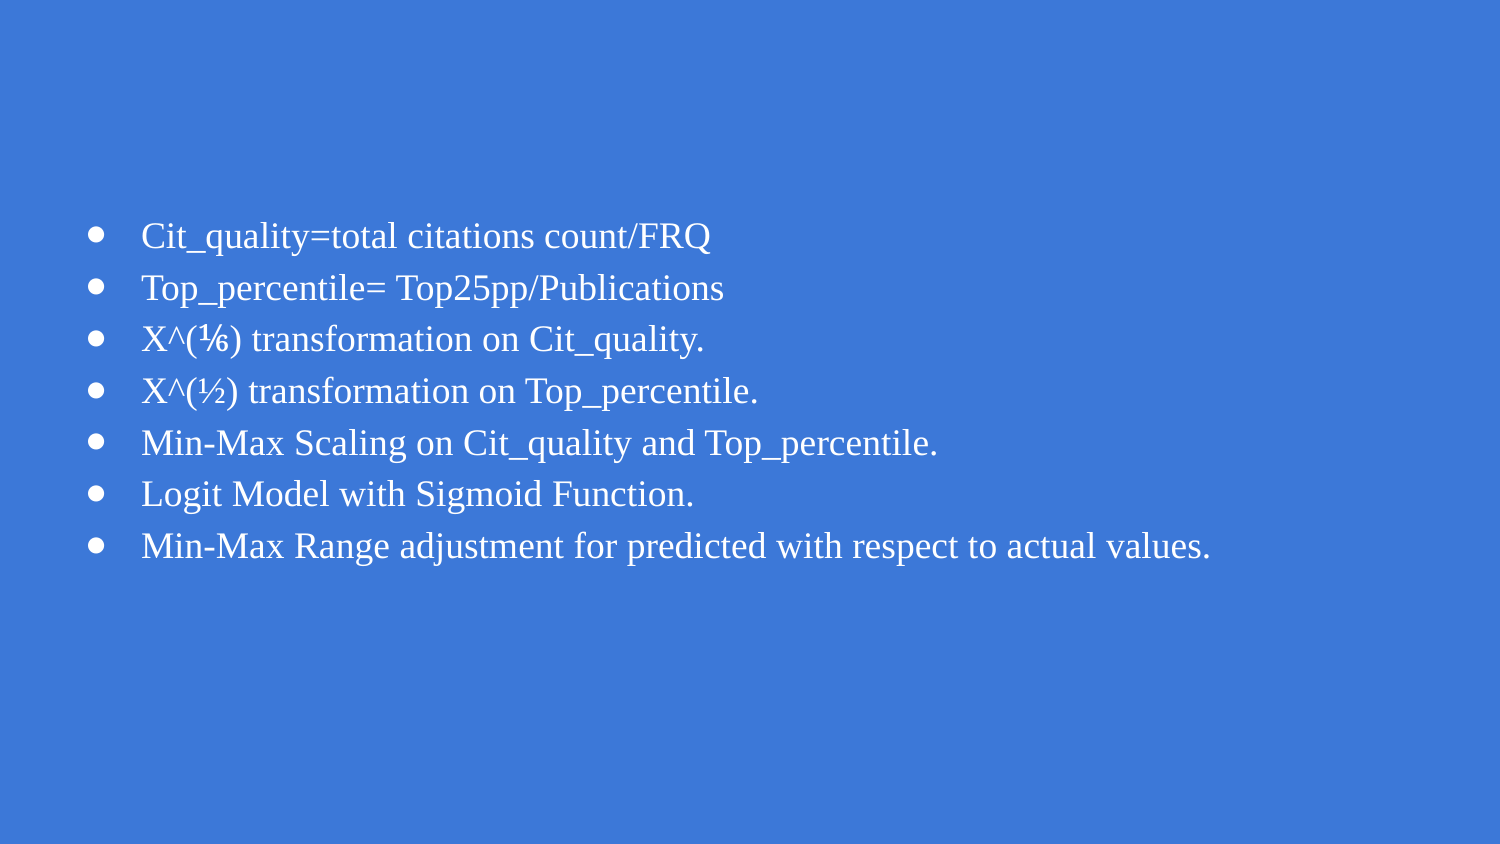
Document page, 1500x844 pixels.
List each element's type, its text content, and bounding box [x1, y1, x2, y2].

list Cit_quality=total citations count/FRQ Top_percentile= Top25pp/Publications X^(⅙) transformation on Cit_quality. X^(½) transformation on Top_percentile. Min-Max Scaling on Cit_quality and Top_percentile. Logit Model with Sigmoid Function. Min-Max Range adjustment for predicted with respect to actual values. [51, 189, 1449, 750]
